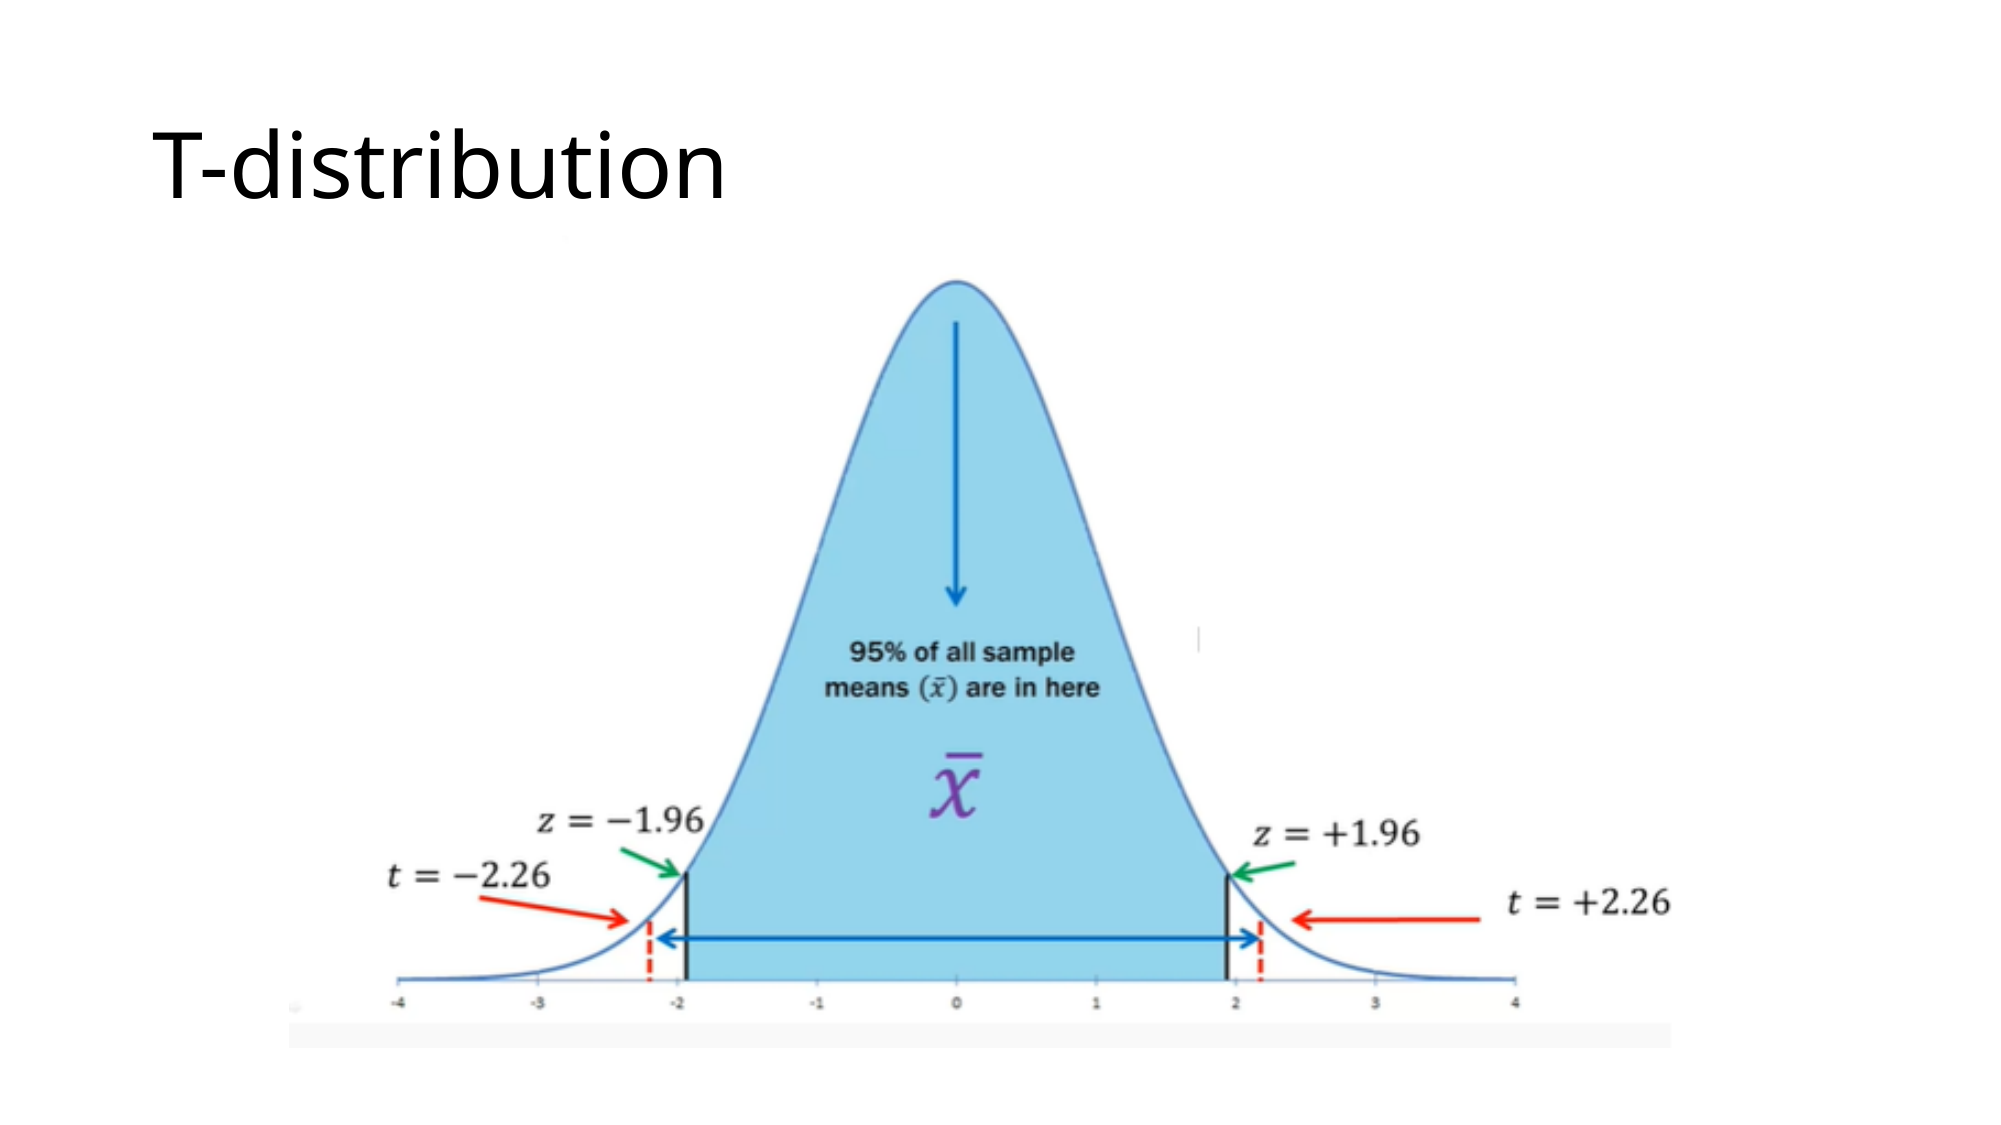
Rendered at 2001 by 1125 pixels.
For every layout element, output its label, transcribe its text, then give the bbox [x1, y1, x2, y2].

title T-distribution [137, 59, 1863, 278]
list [289, 236, 1711, 1048]
